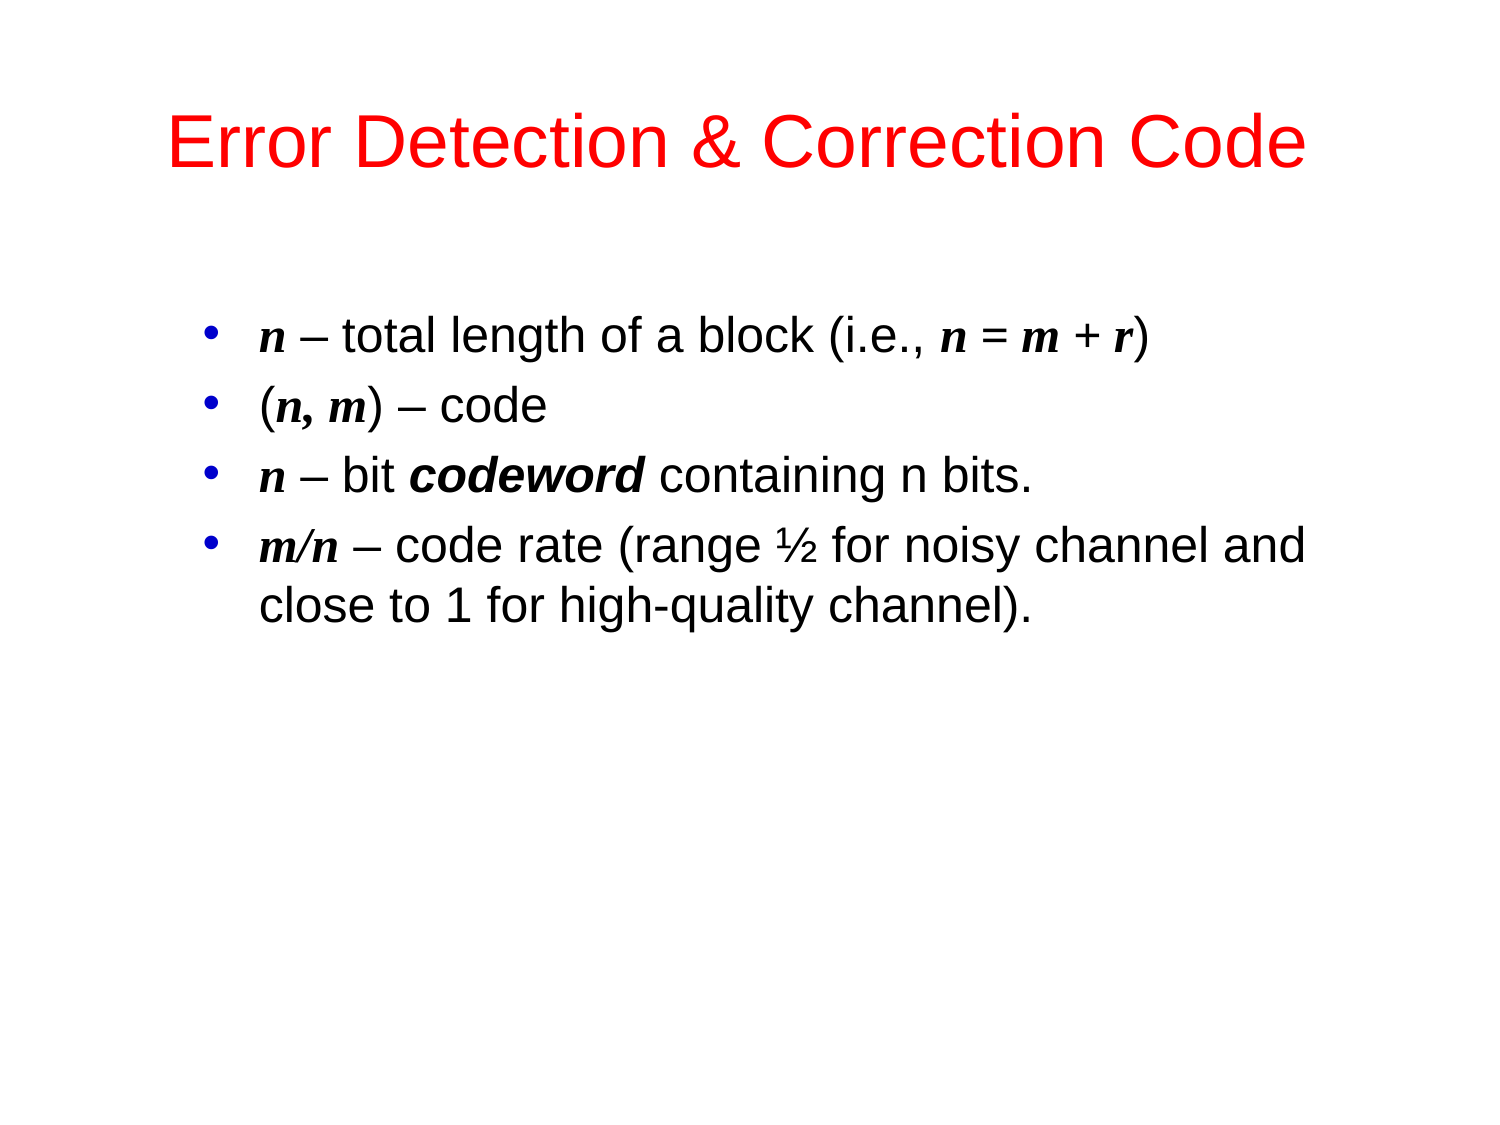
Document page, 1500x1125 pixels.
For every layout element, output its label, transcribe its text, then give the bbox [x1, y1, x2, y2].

list n – total length of a block (i.e., n = m + r) (n, m) – code n – bit codeword containing n bits. m/n – code rate (range ½ for noisy channel and close to 1 for high-quality channel). [187, 295, 1425, 1000]
title Error Detection & Correction Code [62, 50, 1413, 225]
